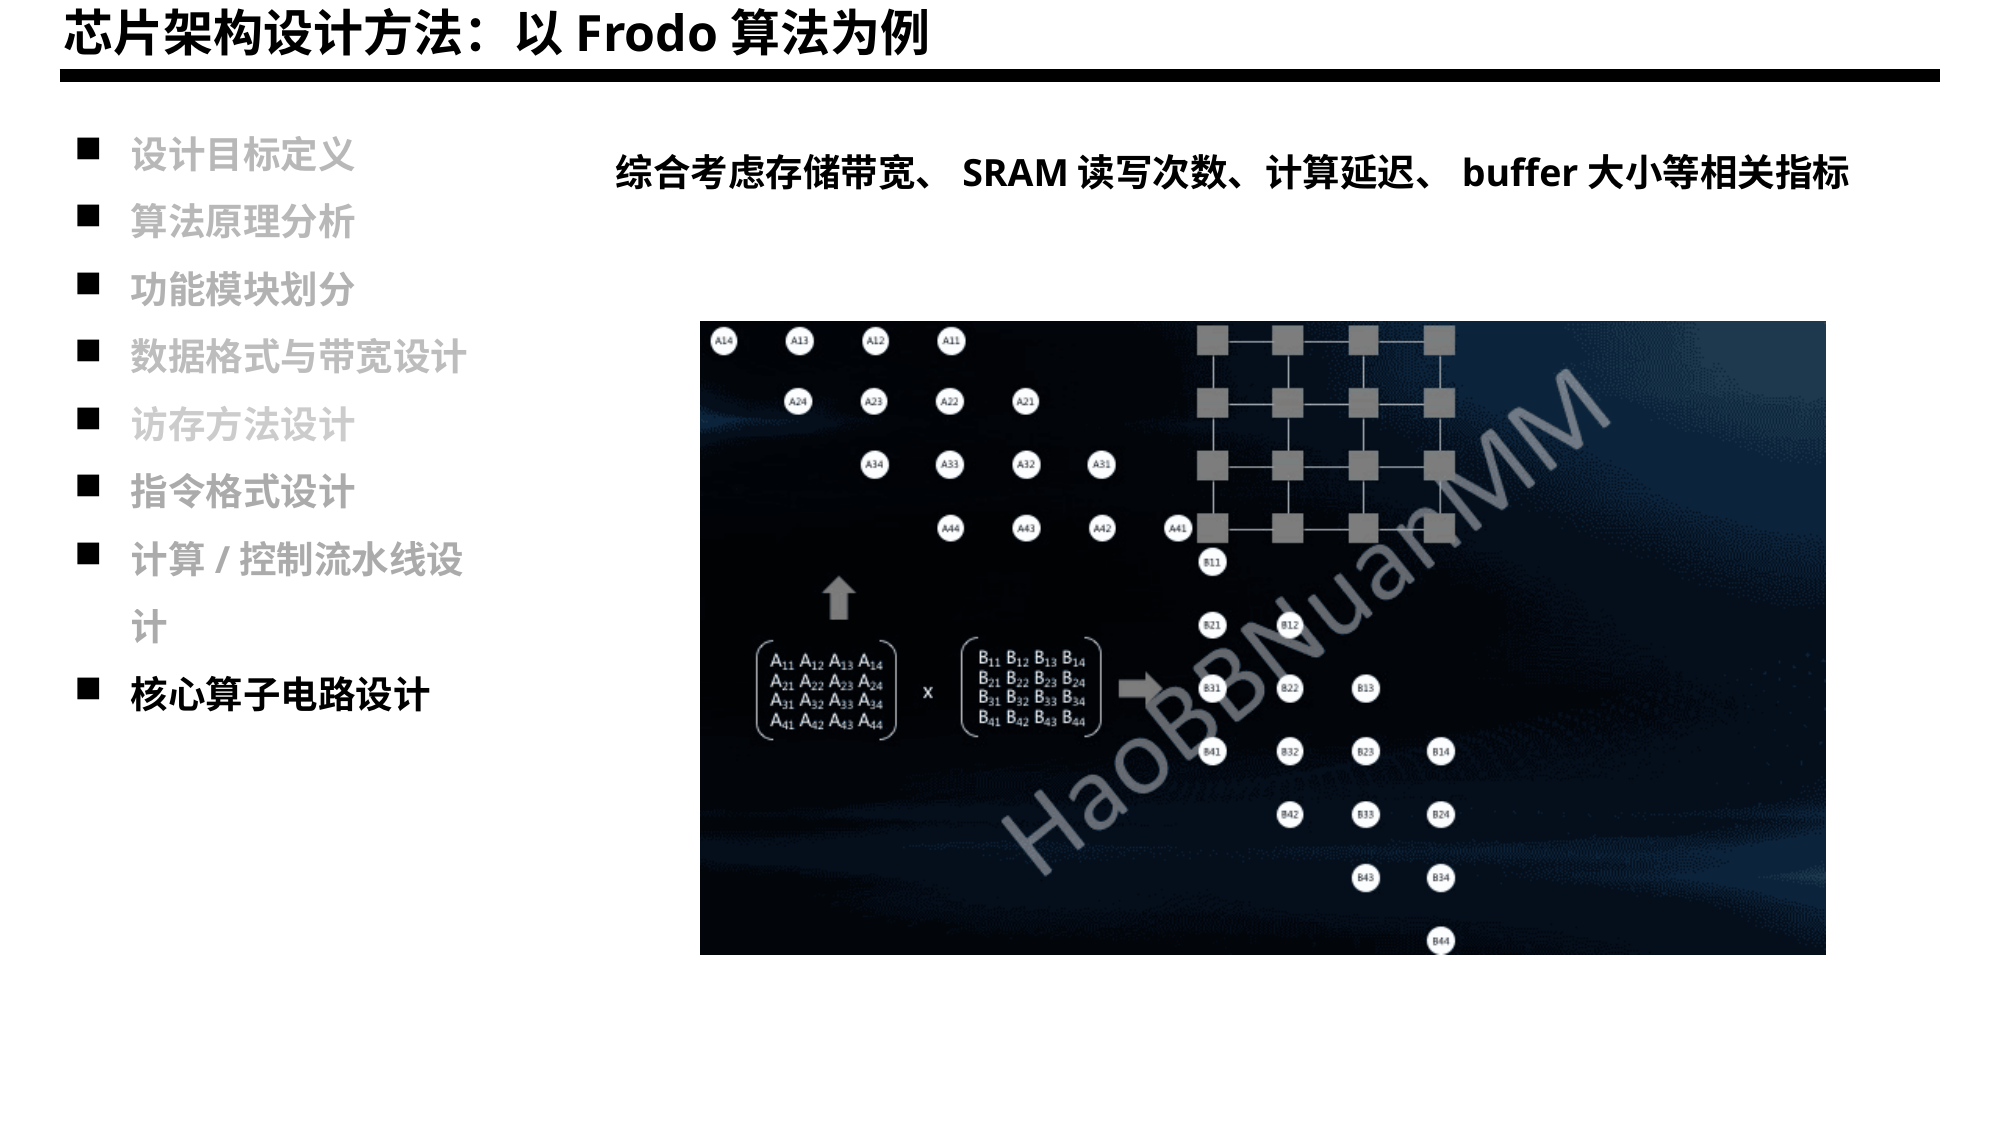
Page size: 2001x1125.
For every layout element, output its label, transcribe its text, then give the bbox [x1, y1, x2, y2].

text_box 设计目标定义 算法原理分析 功能模块划分 数据格式与带宽设计 访存方法设计 指令格式设计 计算/控制流水线设计 核心算子电路设计 [59, 100, 516, 724]
text_box 综合考虑存储带宽、SRAM读写次数、计算延迟、buffer大小等相关指标 [601, 141, 1866, 201]
text_box 芯片架构设计方法：以Frodo算法为例 [49, 0, 1941, 69]
picture [700, 321, 1826, 955]
